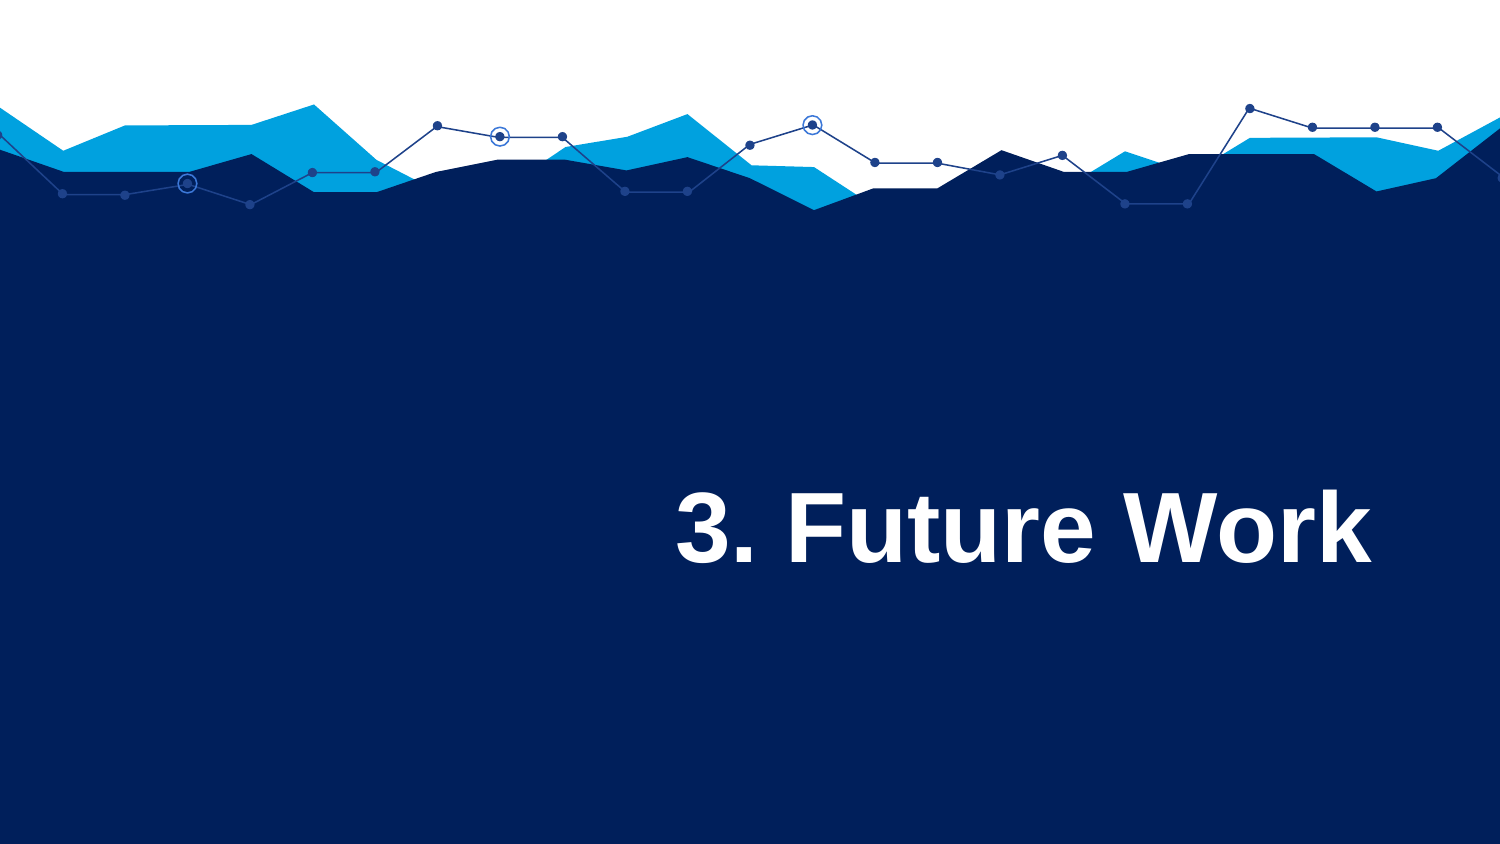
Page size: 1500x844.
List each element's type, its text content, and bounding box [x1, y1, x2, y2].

title 3. Future Work [112, 447, 1388, 638]
